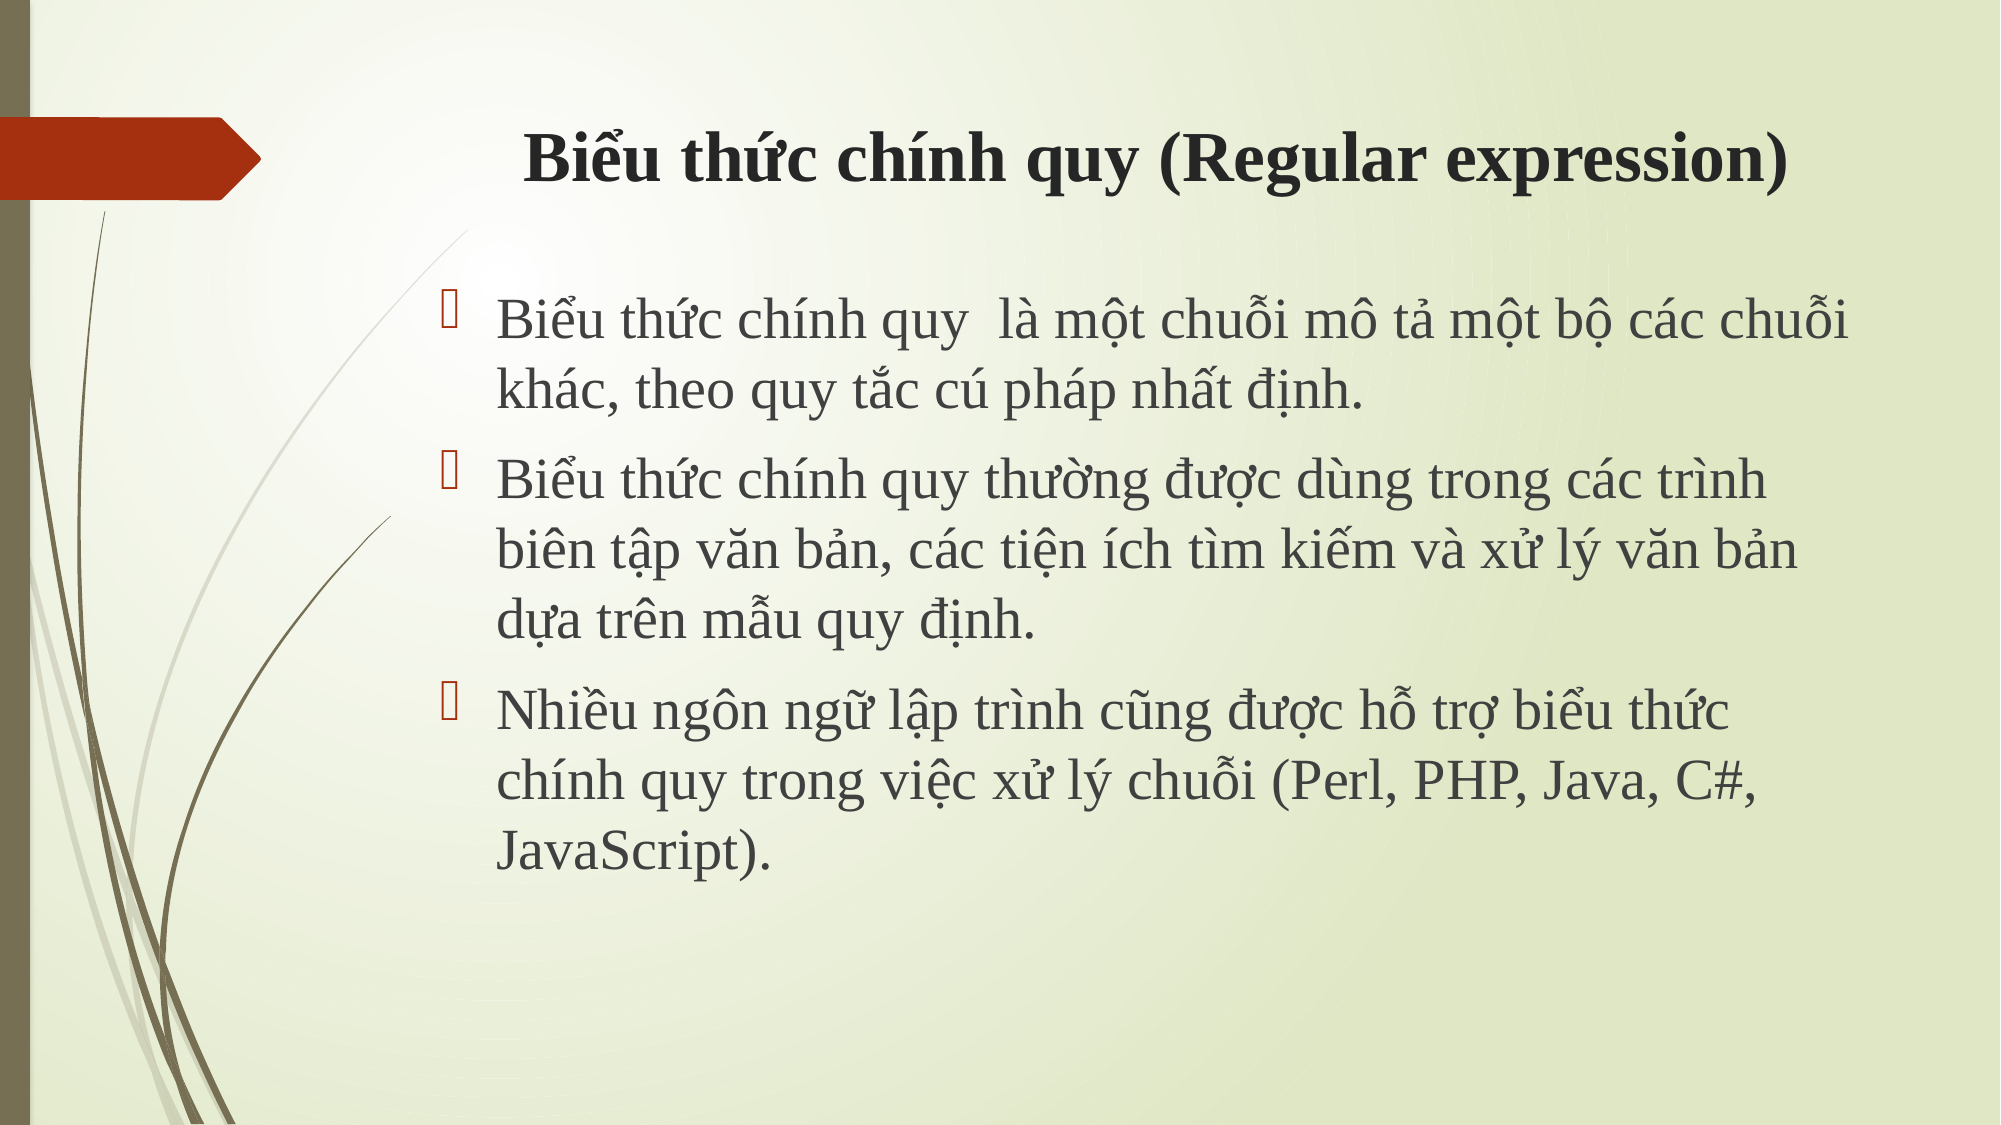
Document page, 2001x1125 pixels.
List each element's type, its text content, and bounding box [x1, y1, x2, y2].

list Biểu thức chính quy là một chuỗi mô tả một bộ các chuỗi khác, theo quy tắc cú pháp nhất định. Biểu thức chính quy thường được dùng trong các trình biên tập văn bản, các tiện ích tìm kiếm và xử lý văn bản dựa trên mẫu quy định. Nhiều ngôn ngữ lập trình cũng được hỗ trợ biểu thức chính quy trong việc xử lý chuỗi (Perl, PHP, Java, C#, JavaScript). [424, 272, 1888, 1047]
title Biểu thức chính quy (Regular expression) [425, 102, 1888, 267]
